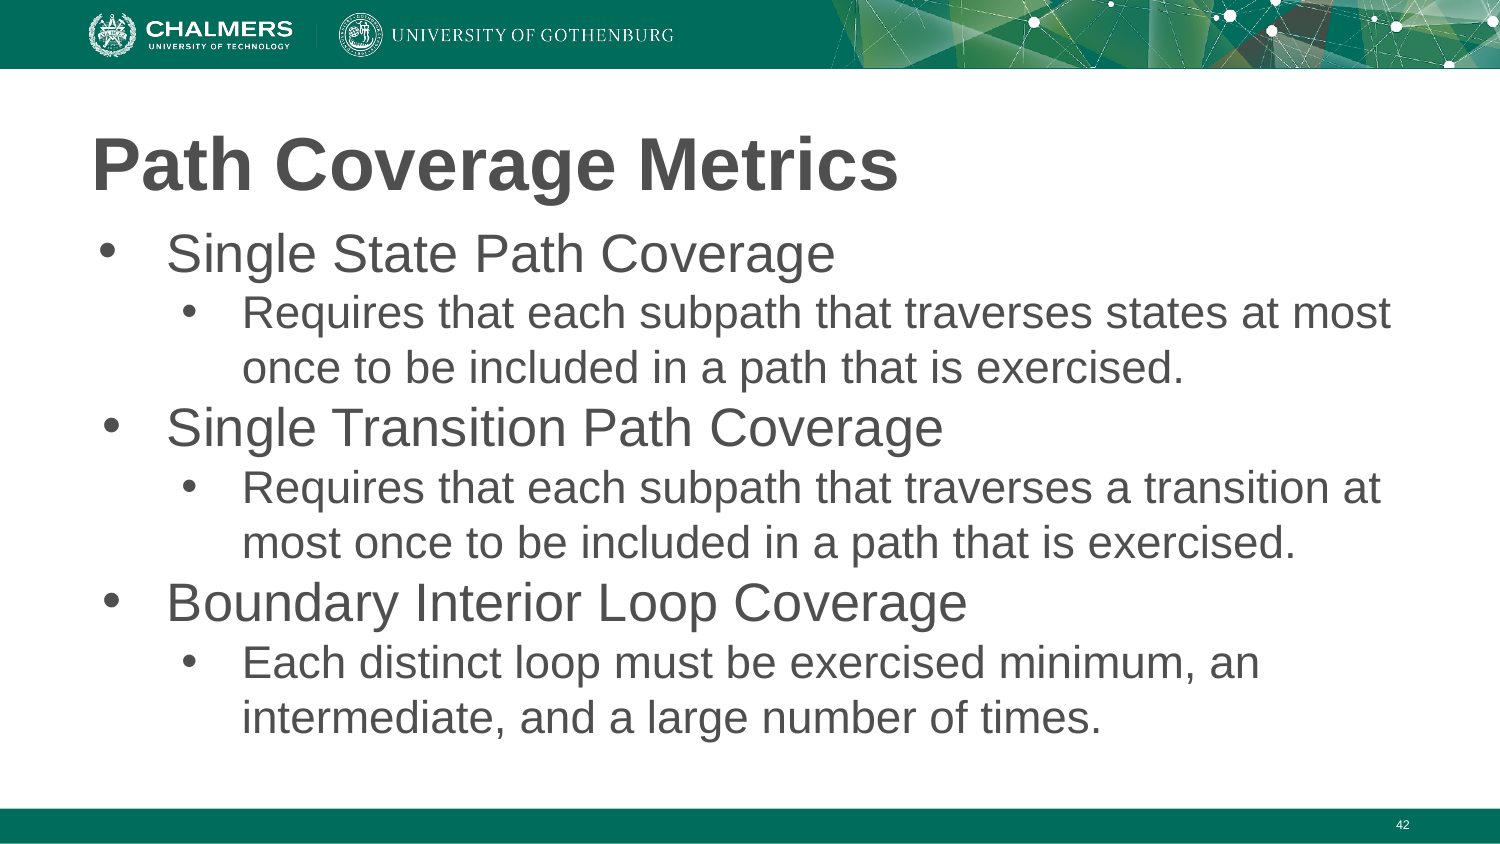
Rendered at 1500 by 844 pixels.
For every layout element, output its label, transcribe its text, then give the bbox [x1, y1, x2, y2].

picture [759, 0, 1500, 68]
picture [64, 0, 696, 85]
slide_number ‹#› [1074, 809, 1425, 844]
title Path Coverage Metrics [76, 100, 1425, 210]
list Single State Path Coverage Requires that each subpath that traverses states at most once to be included in a path that is exercised. Single Transition Path Coverage Requires that each subpath that traverses a transition at most once to be included in a path that is exercised. Boundary Interior Loop Coverage Each distinct loop must be exercised minimum, an intermediate, and a large number of times. [76, 210, 1425, 782]
